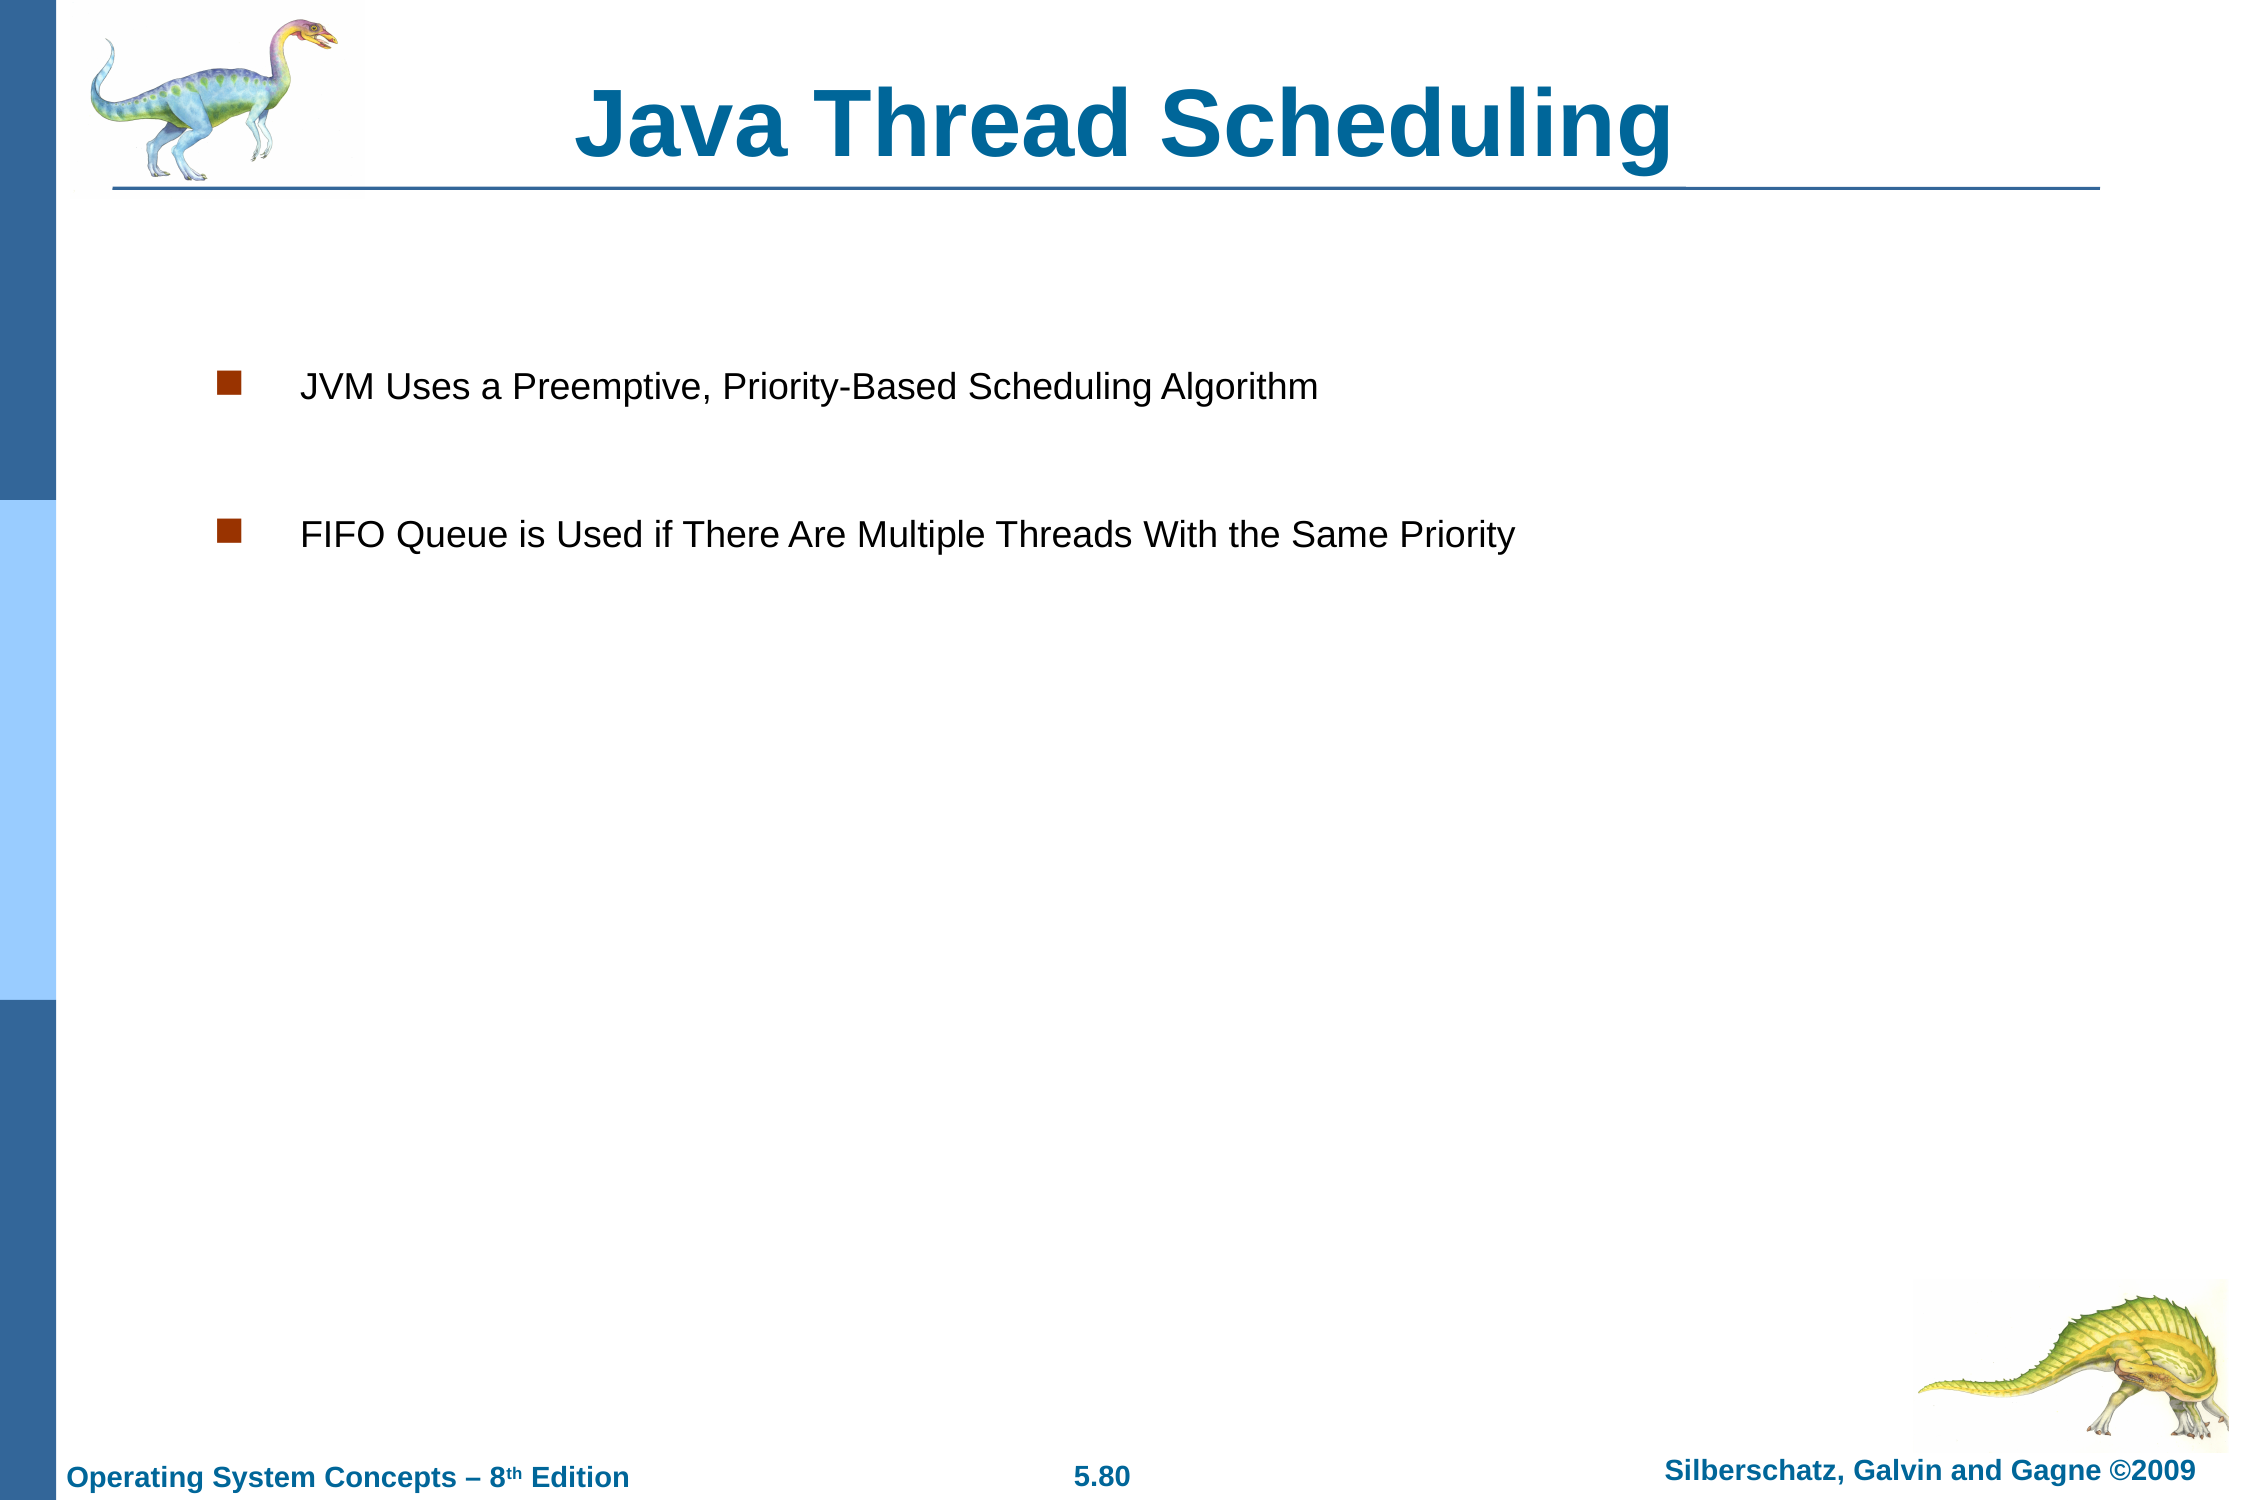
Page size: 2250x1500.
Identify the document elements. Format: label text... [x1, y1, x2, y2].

picture [1913, 1279, 2229, 1453]
title Java Thread Scheduling [112, 60, 2138, 187]
picture [70, 0, 365, 199]
list JVM Uses a Preemptive, Priority-Based Scheduling Algorithm FIFO Queue is Used if There Are Multiple Threads With the Same Priority [198, 350, 2076, 1042]
